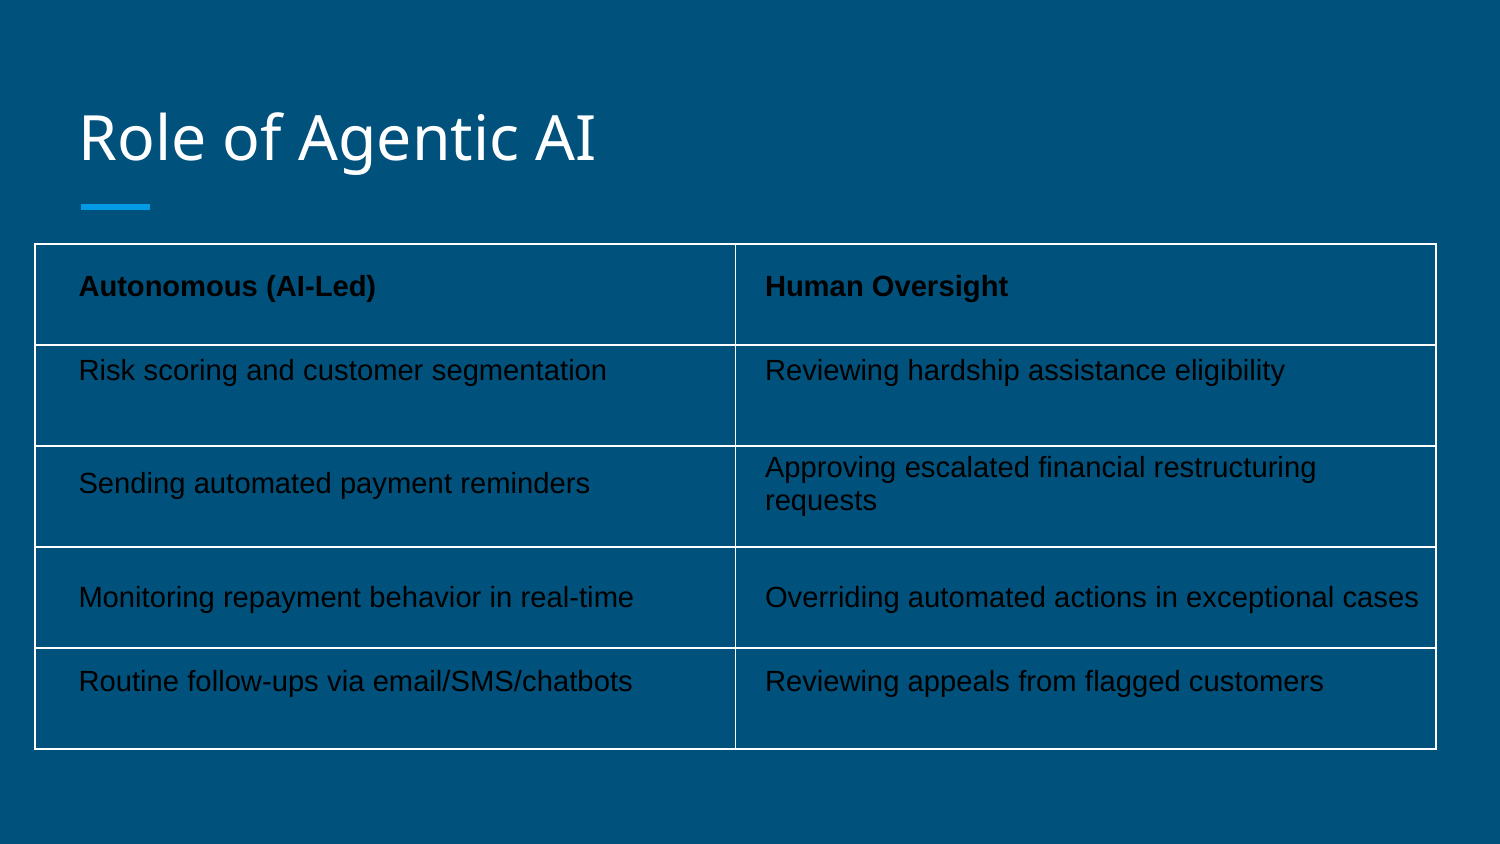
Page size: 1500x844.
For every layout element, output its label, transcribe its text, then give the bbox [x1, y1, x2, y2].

table_cell [36, 548, 735, 647]
title Role of Agentic AI [63, 75, 1437, 188]
table_cell [736, 548, 1435, 647]
table_cell [736, 649, 1435, 748]
table_cell [36, 649, 735, 748]
table_cell [736, 346, 1435, 445]
table_cell [36, 447, 735, 546]
table_cell [36, 346, 735, 445]
table_cell [736, 447, 1435, 546]
table_header [36, 245, 735, 344]
table_header [736, 245, 1435, 344]
